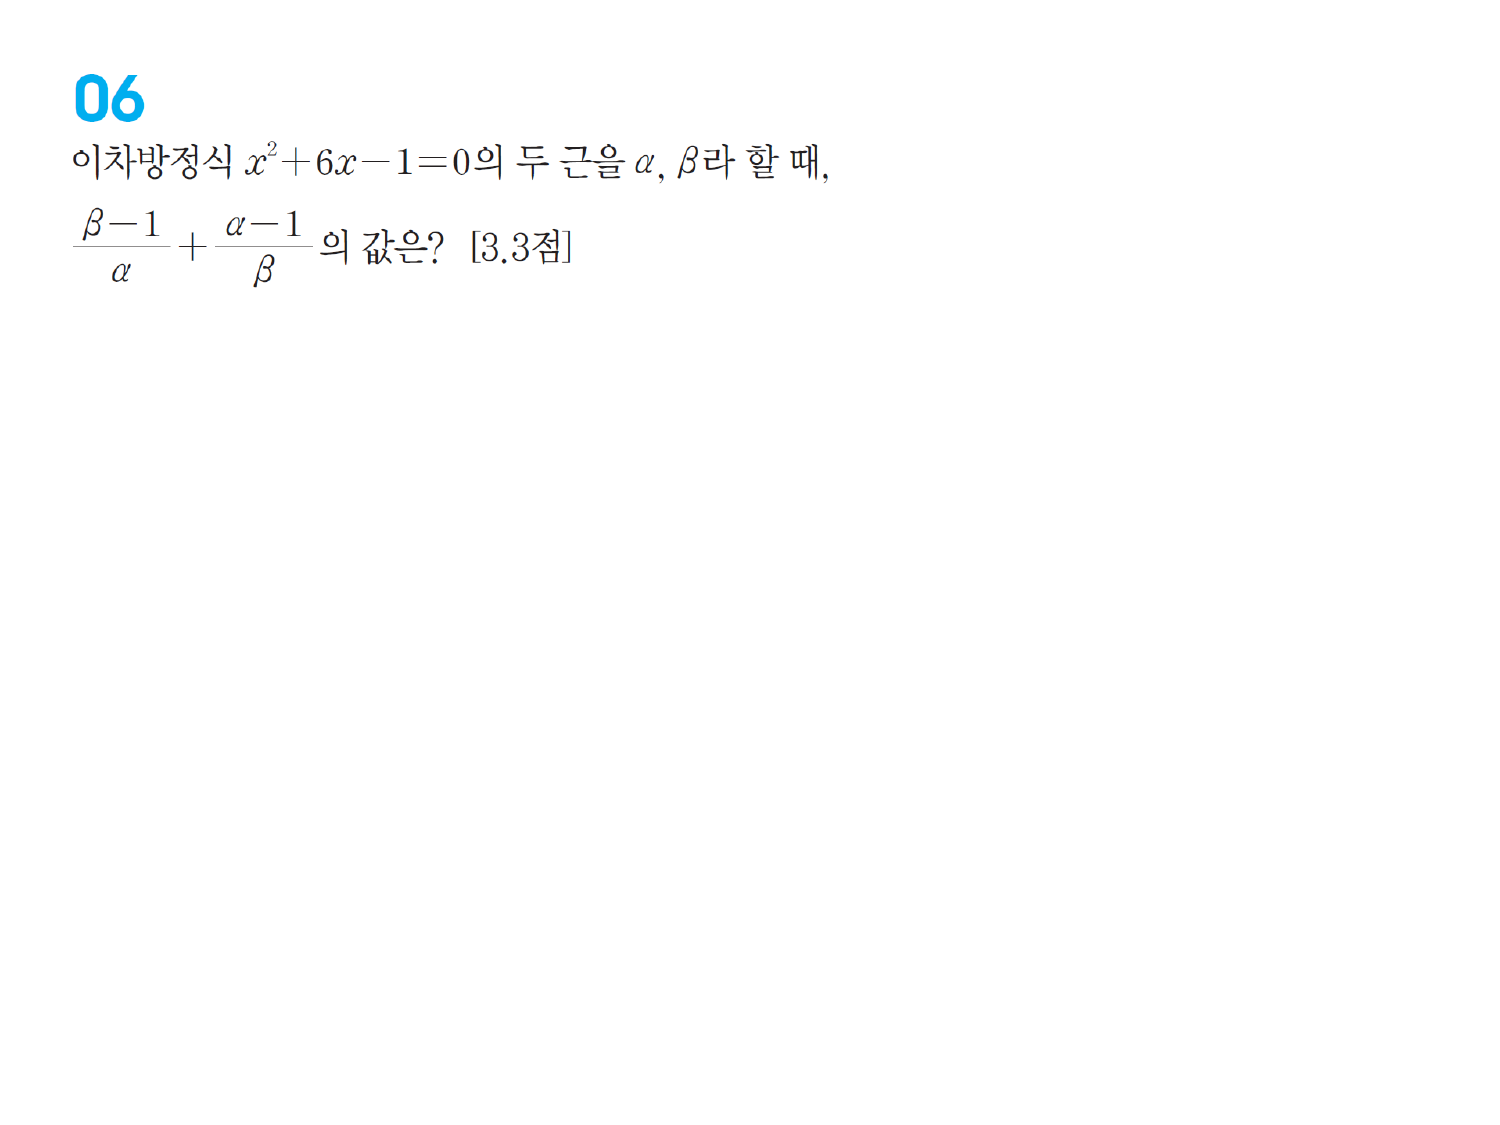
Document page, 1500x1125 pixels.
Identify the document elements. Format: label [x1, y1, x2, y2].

picture [58, 58, 852, 306]
